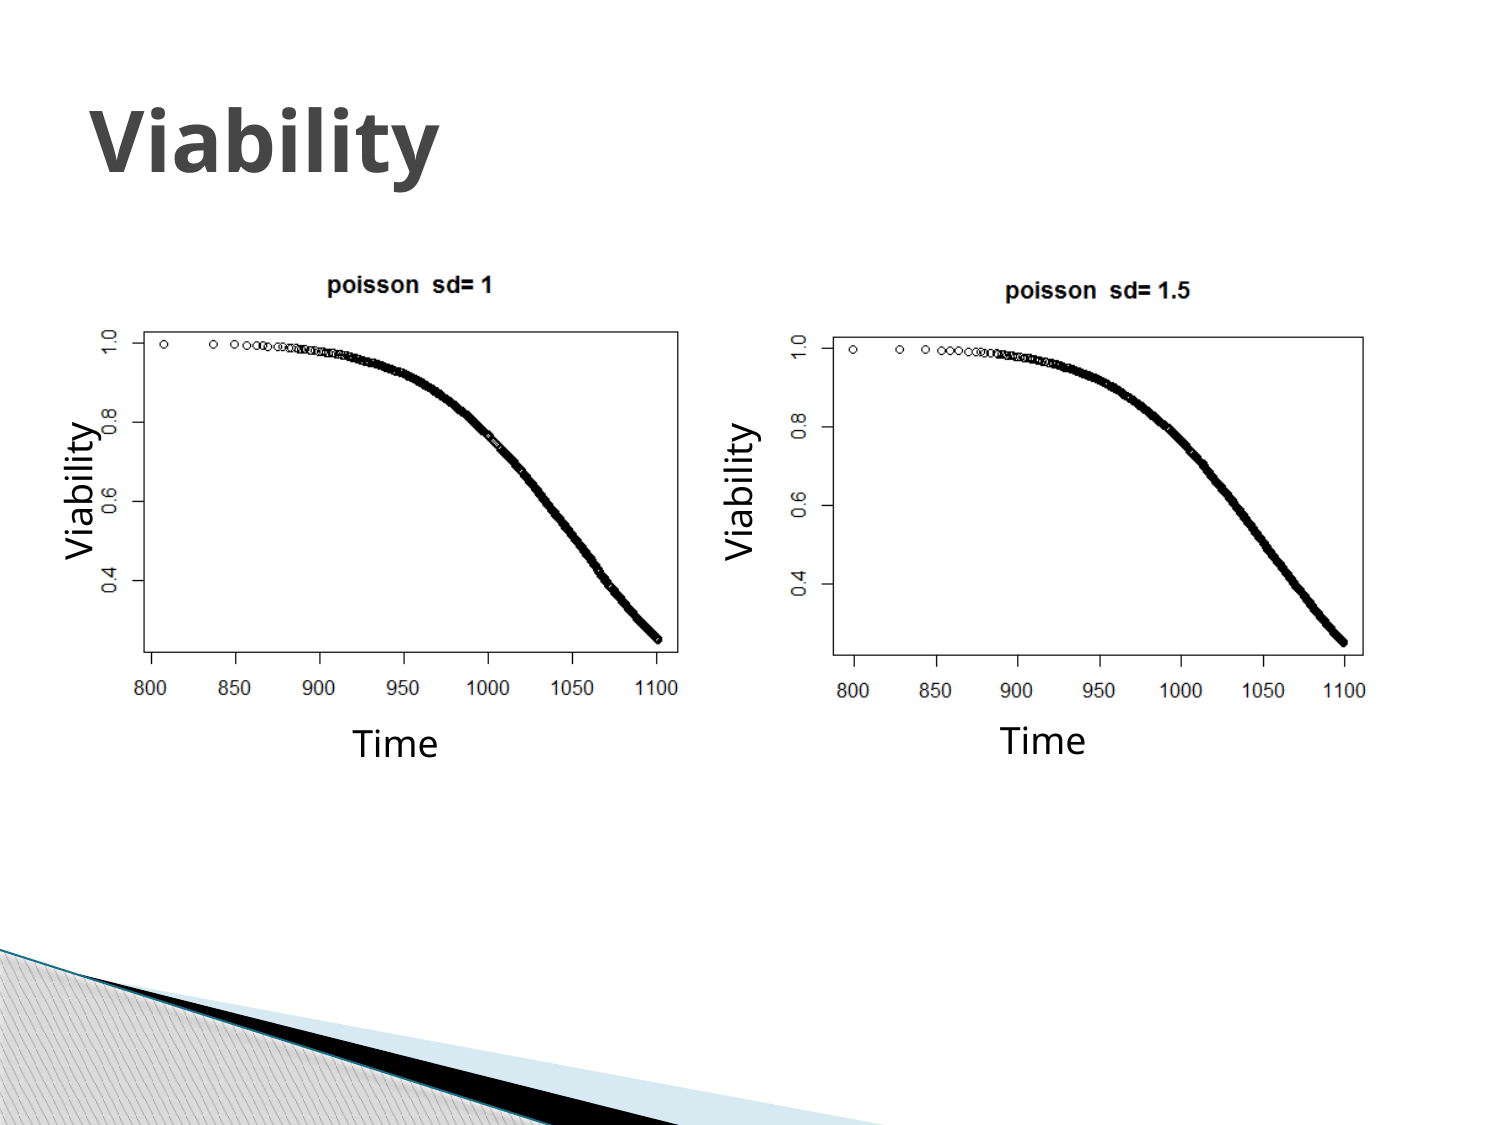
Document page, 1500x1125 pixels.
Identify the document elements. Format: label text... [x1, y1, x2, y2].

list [47, 235, 728, 774]
title Viability [75, 45, 1425, 233]
picture [737, 240, 1413, 776]
